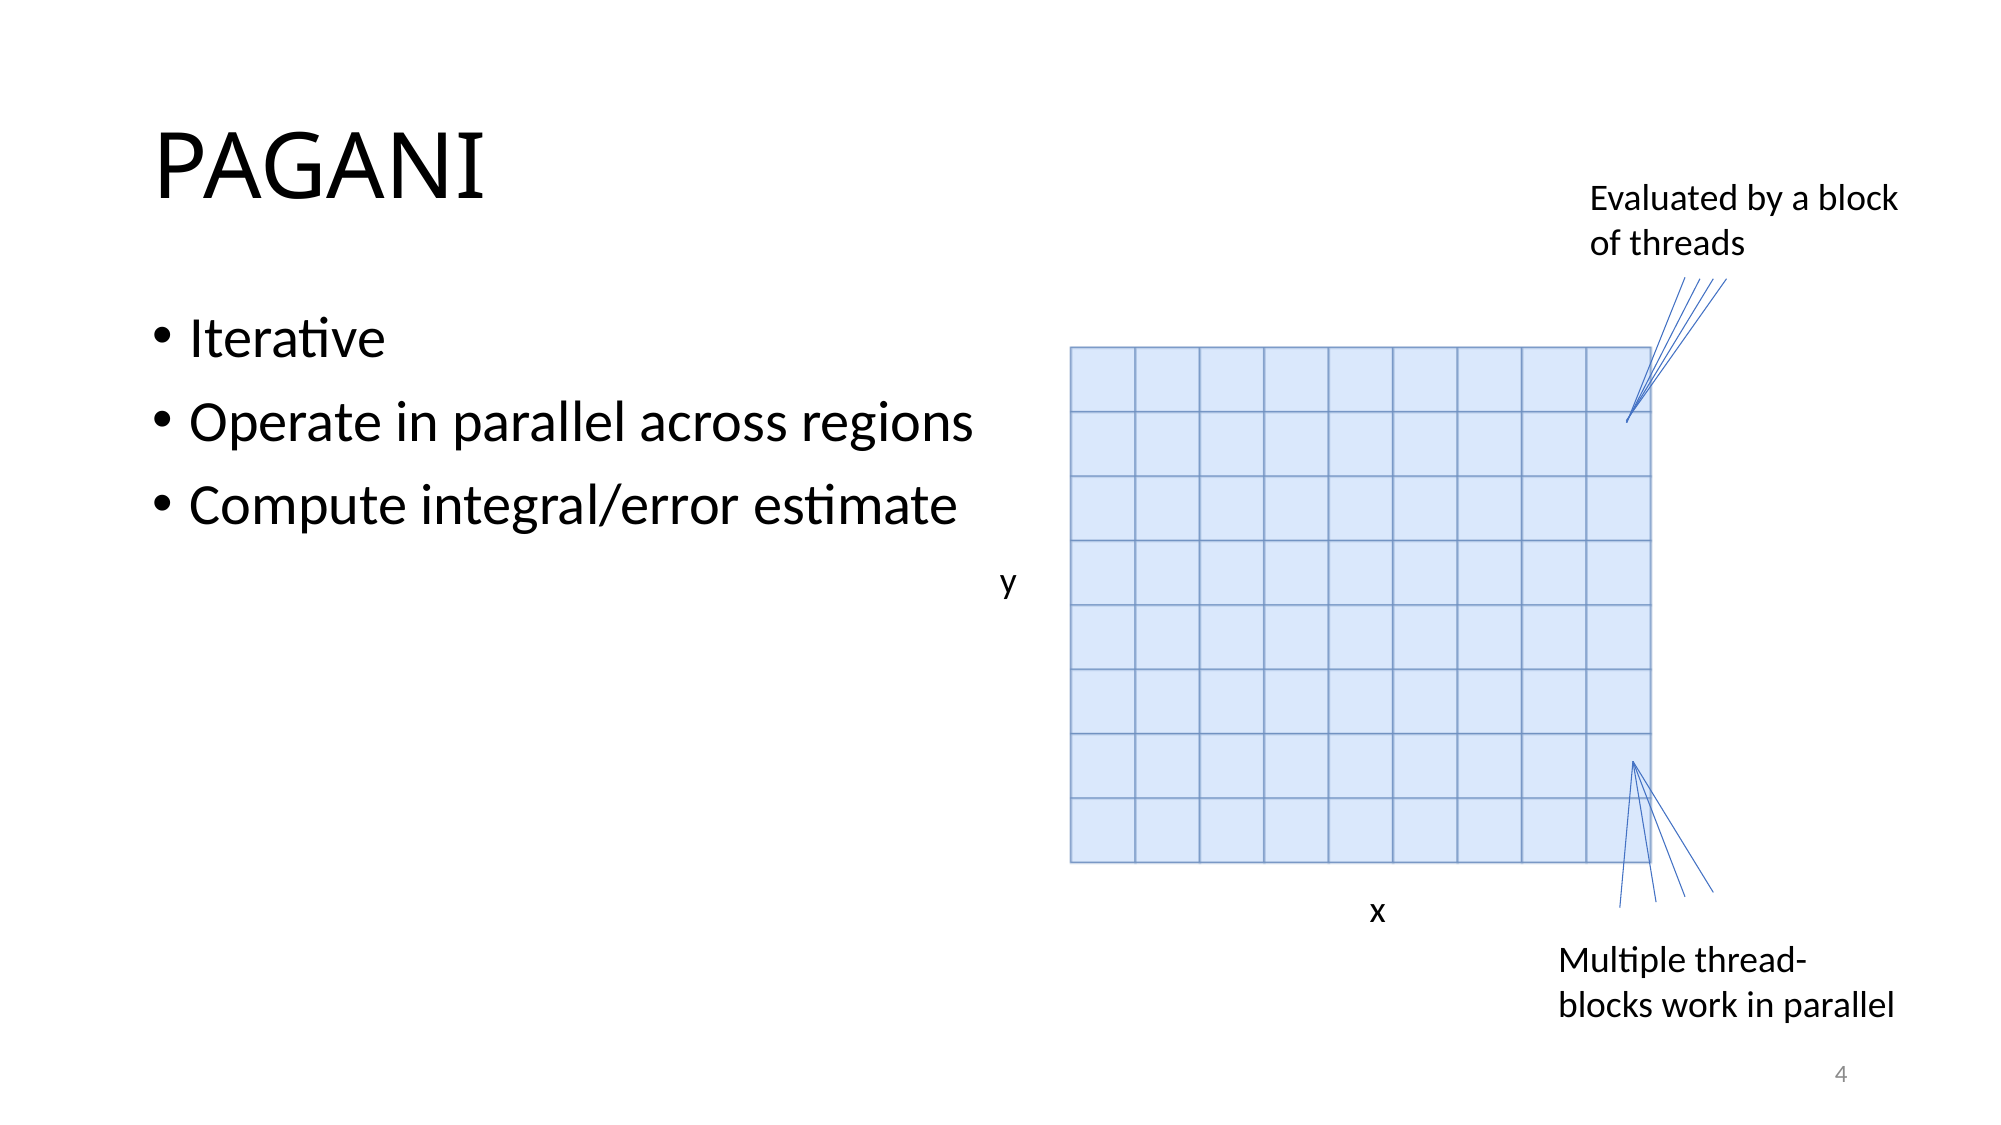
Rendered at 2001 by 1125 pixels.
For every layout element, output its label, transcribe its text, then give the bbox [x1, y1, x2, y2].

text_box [1632, 761, 1685, 897]
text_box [1685, 761, 1714, 893]
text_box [1700, 278, 1727, 421]
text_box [1626, 278, 1700, 423]
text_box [1619, 761, 1633, 908]
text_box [1633, 897, 1657, 903]
list Iterative Operate in parallel across regions Compute integral/error estimate [137, 299, 1058, 1014]
slide_number 4 [1412, 1042, 1863, 1103]
title PAGANI [137, 59, 1863, 278]
text_box Multiple thread-blocks work in parallel [1543, 928, 1918, 1033]
text_box Evaluated by a block of threads [1575, 165, 1923, 271]
text_box x [1354, 877, 1417, 938]
picture [1048, 330, 1673, 876]
